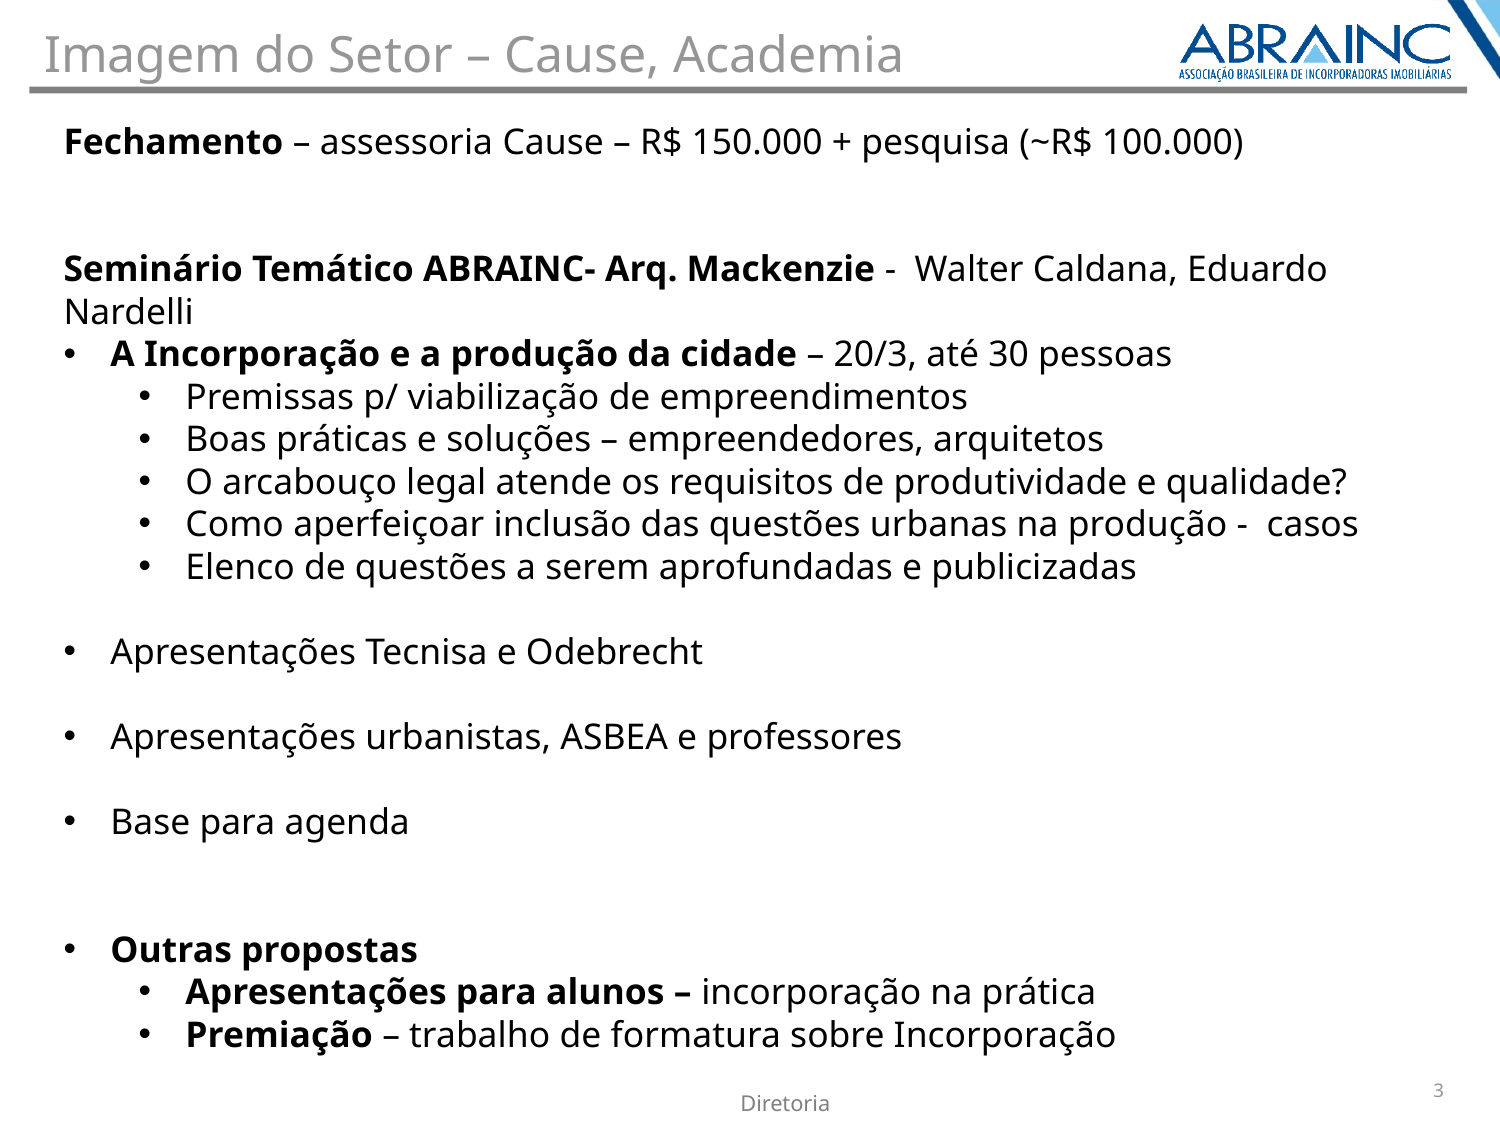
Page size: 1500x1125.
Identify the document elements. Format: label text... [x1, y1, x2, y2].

text_box Imagem do Setor – Cause, Academia [29, 13, 1457, 90]
text_box Fechamento – assessoria Cause – R$ 150.000 + pesquisa (~R$ 100.000) Seminário Temático ABRAINC- Arq. Mackenzie - Walter Caldana, Eduardo Nardelli A Incorporação e a produção da cidade – 20/3, até 30 pessoas Premissas p/ viabilização de empreendimentos Boas práticas e soluções – empreendedores, arquitetos O arcabouço legal atende os requisitos de produtividade e qualidade? Como aperfeiçoar inclusão das questões urbanas na produção - casos Elenco de questões a serem aprofundadas e publicizadas Apresentações Tecnisa e Odebrecht Apresentações urbanistas, ASBEA e professores Base para agenda Outras propostas Apresentações para alunos – incorporação na prática Premiação – trabalho de formatura sobre Incorporação [53, 113, 1468, 1125]
text_box 3 [1198, 1070, 1459, 1110]
text_box Diretoria [655, 1081, 916, 1125]
picture [1175, 0, 1500, 83]
